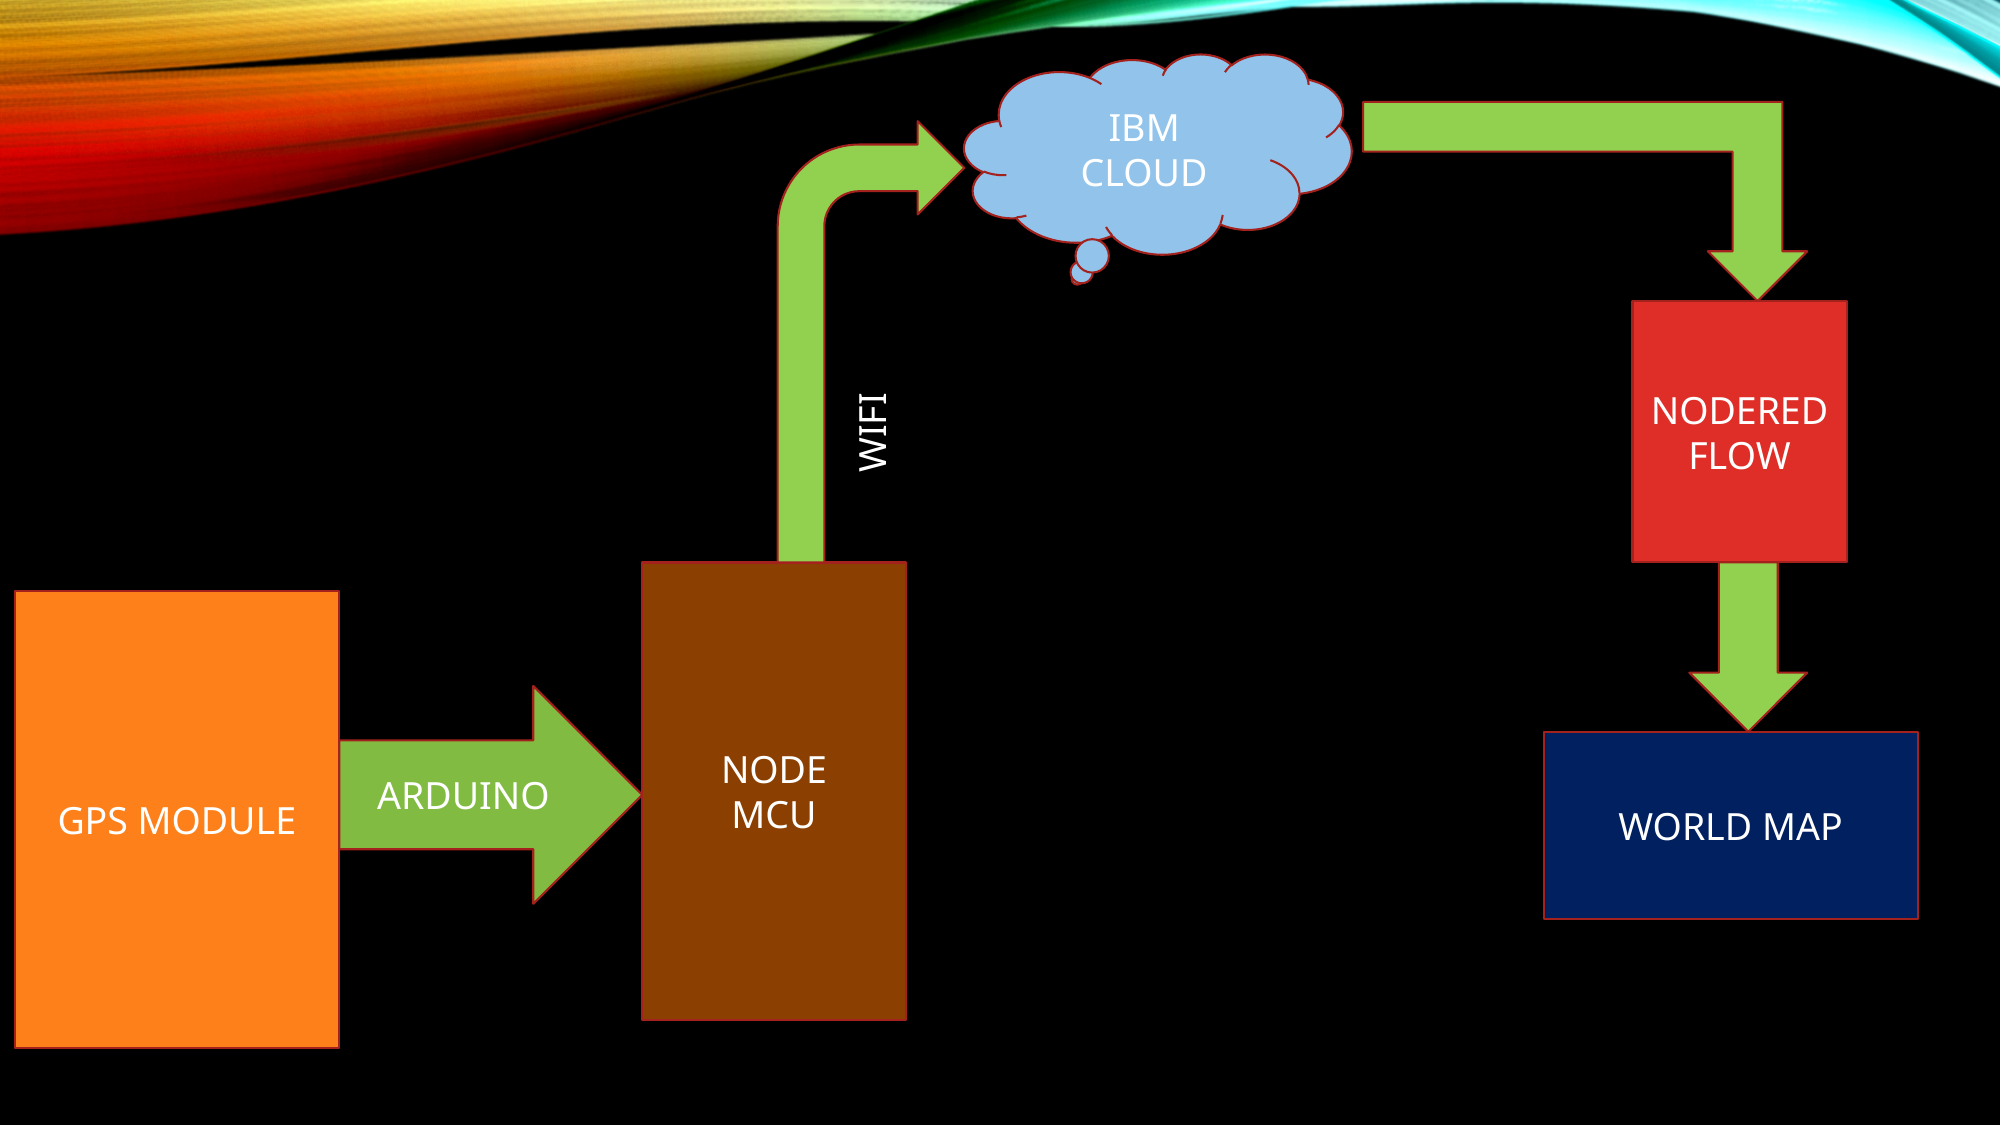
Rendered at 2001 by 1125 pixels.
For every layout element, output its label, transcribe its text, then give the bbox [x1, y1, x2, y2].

text_box IBM CLOUD [962, 53, 1353, 286]
text_box GPS MODULE [14, 590, 340, 1049]
text_box WORLD MAP [1543, 731, 1919, 920]
picture [0, 0, 2000, 237]
text_box NODE MCU [641, 561, 907, 1021]
text_box NODERED FLOW [1631, 300, 1848, 563]
text_box [1362, 100, 1809, 302]
text_box ARDUINO [338, 684, 643, 905]
text_box [1688, 561, 1809, 731]
text_box WIFI [776, 120, 966, 564]
